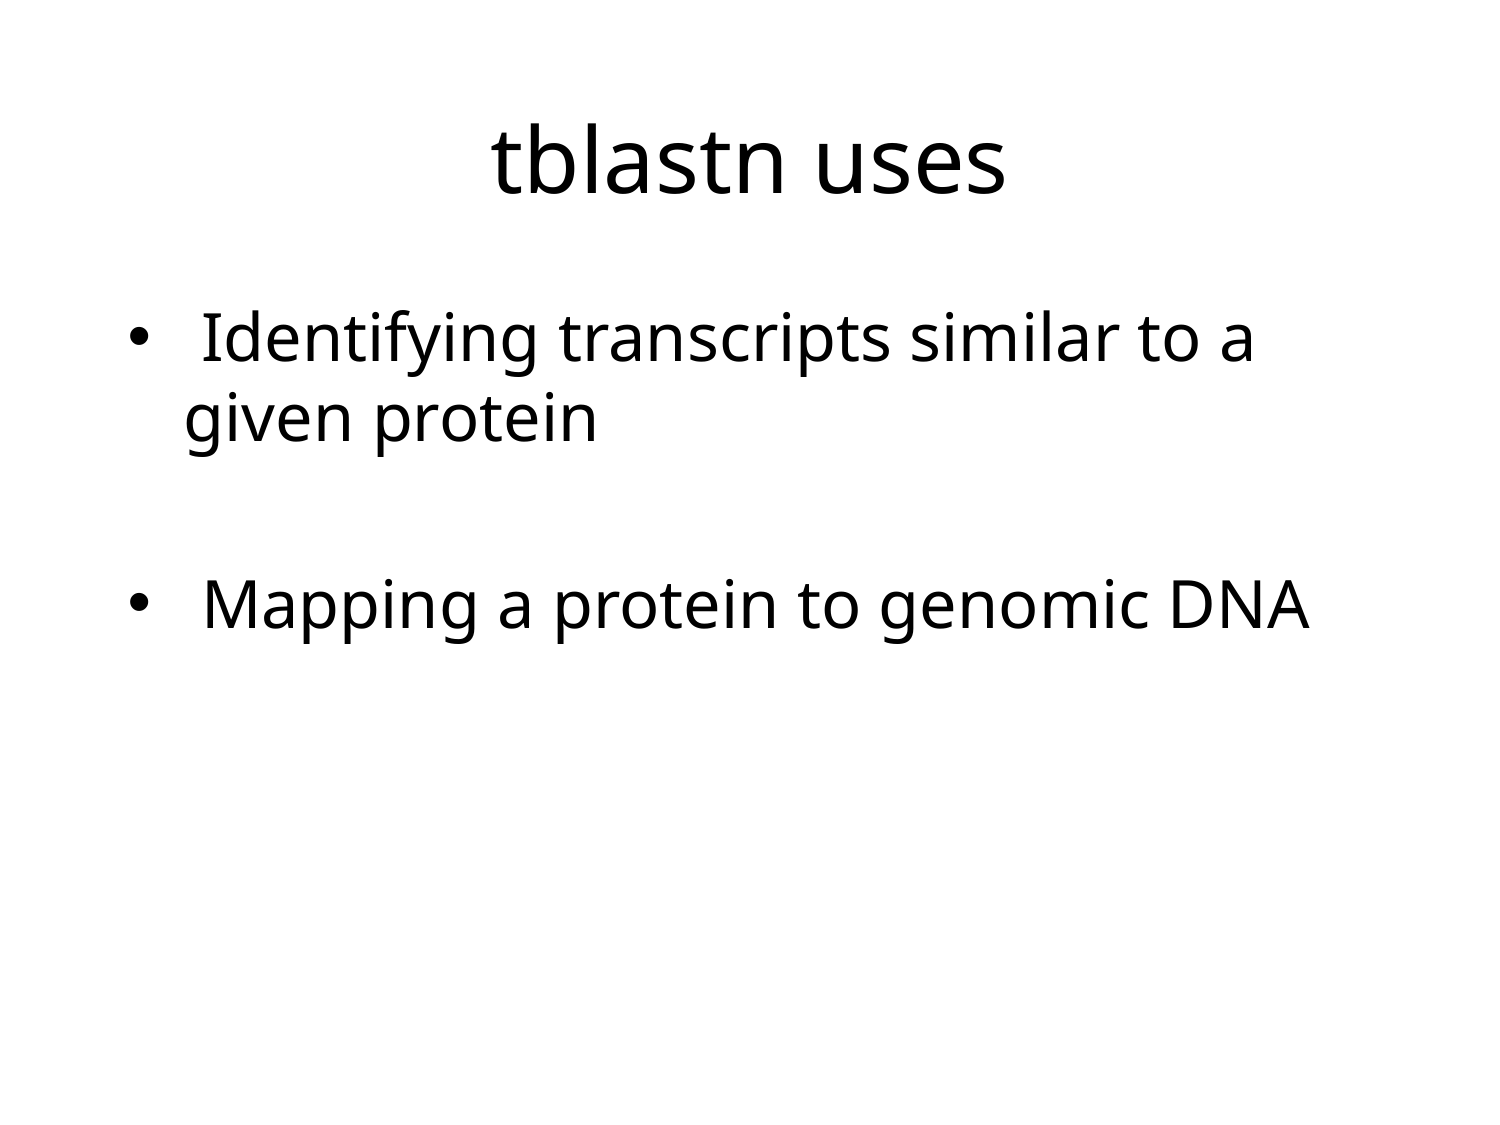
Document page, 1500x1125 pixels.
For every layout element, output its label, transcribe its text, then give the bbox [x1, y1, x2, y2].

list Identifying transcripts similar to a given protein Mapping a protein to genomic DNA [112, 287, 1388, 963]
title tblastn uses [112, 30, 1388, 283]
